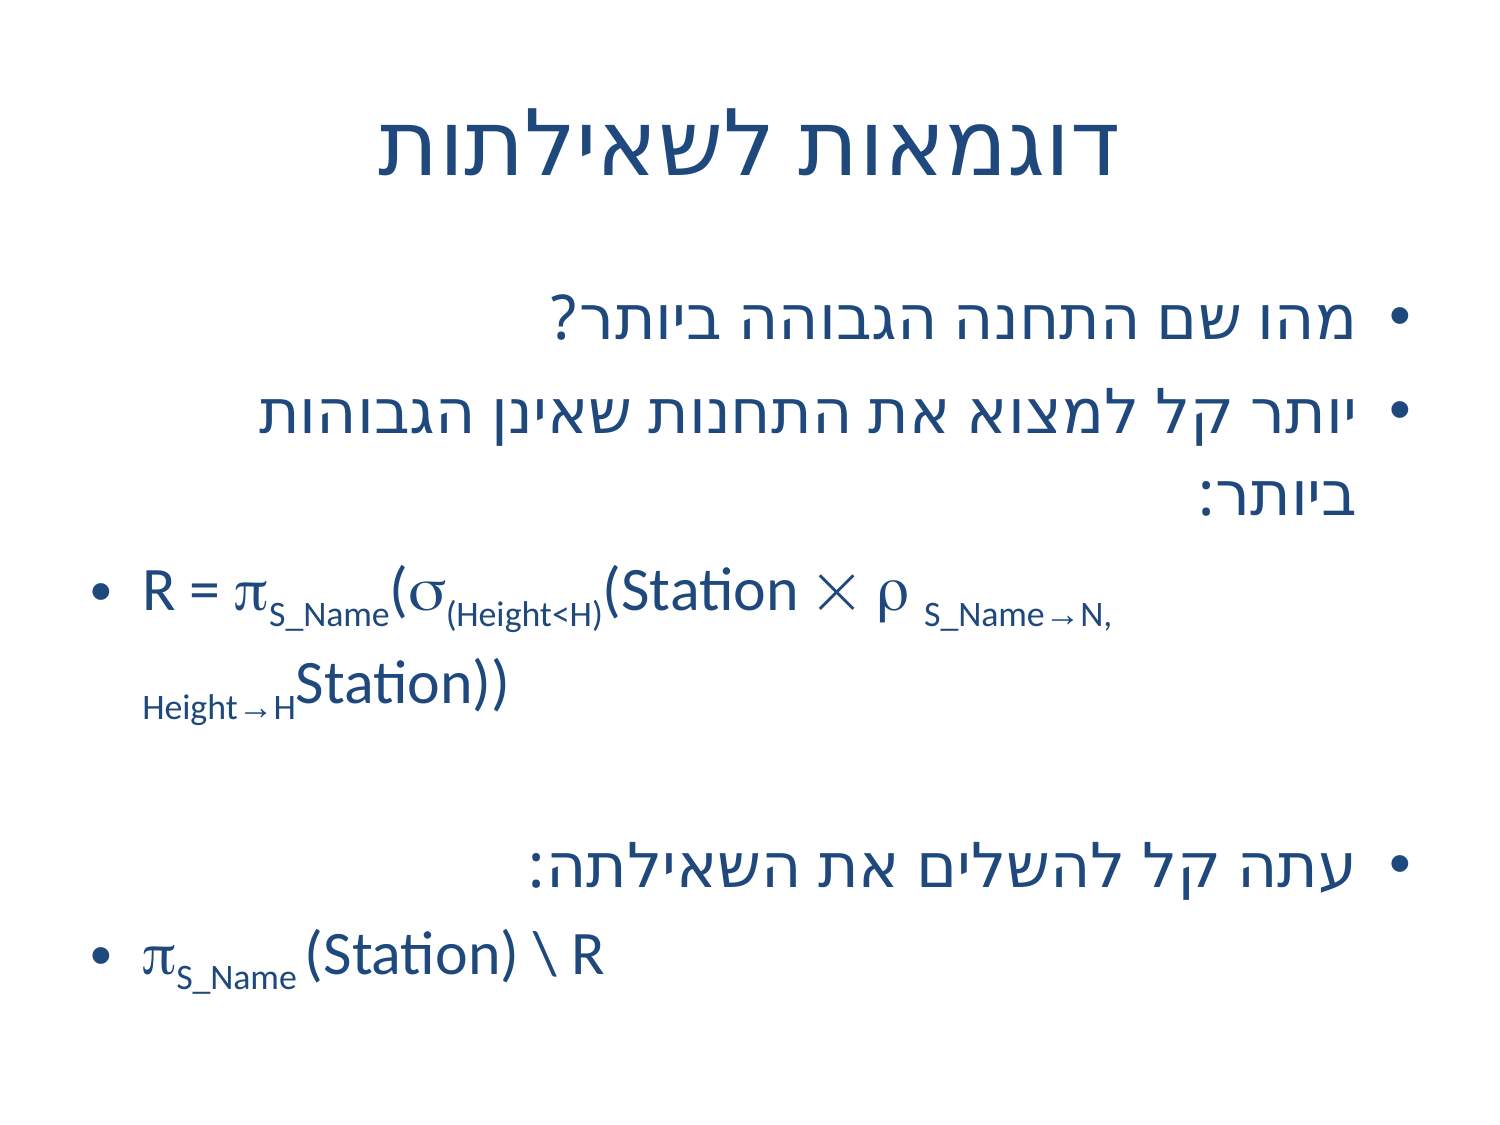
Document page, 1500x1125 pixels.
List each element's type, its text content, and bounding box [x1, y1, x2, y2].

title דוגמאות לשאילתות [75, 45, 1425, 233]
list מהו שם התחנה הגבוהה ביותר? יותר קל למצוא את התחנות שאינן הגבוהות ביותר: R = S_Name((Height<H)(Station   S_Name→N, Height→HStation)) עתה קל להשלים את השאילתה: S_Name (Station) \ R [75, 262, 1425, 1005]
